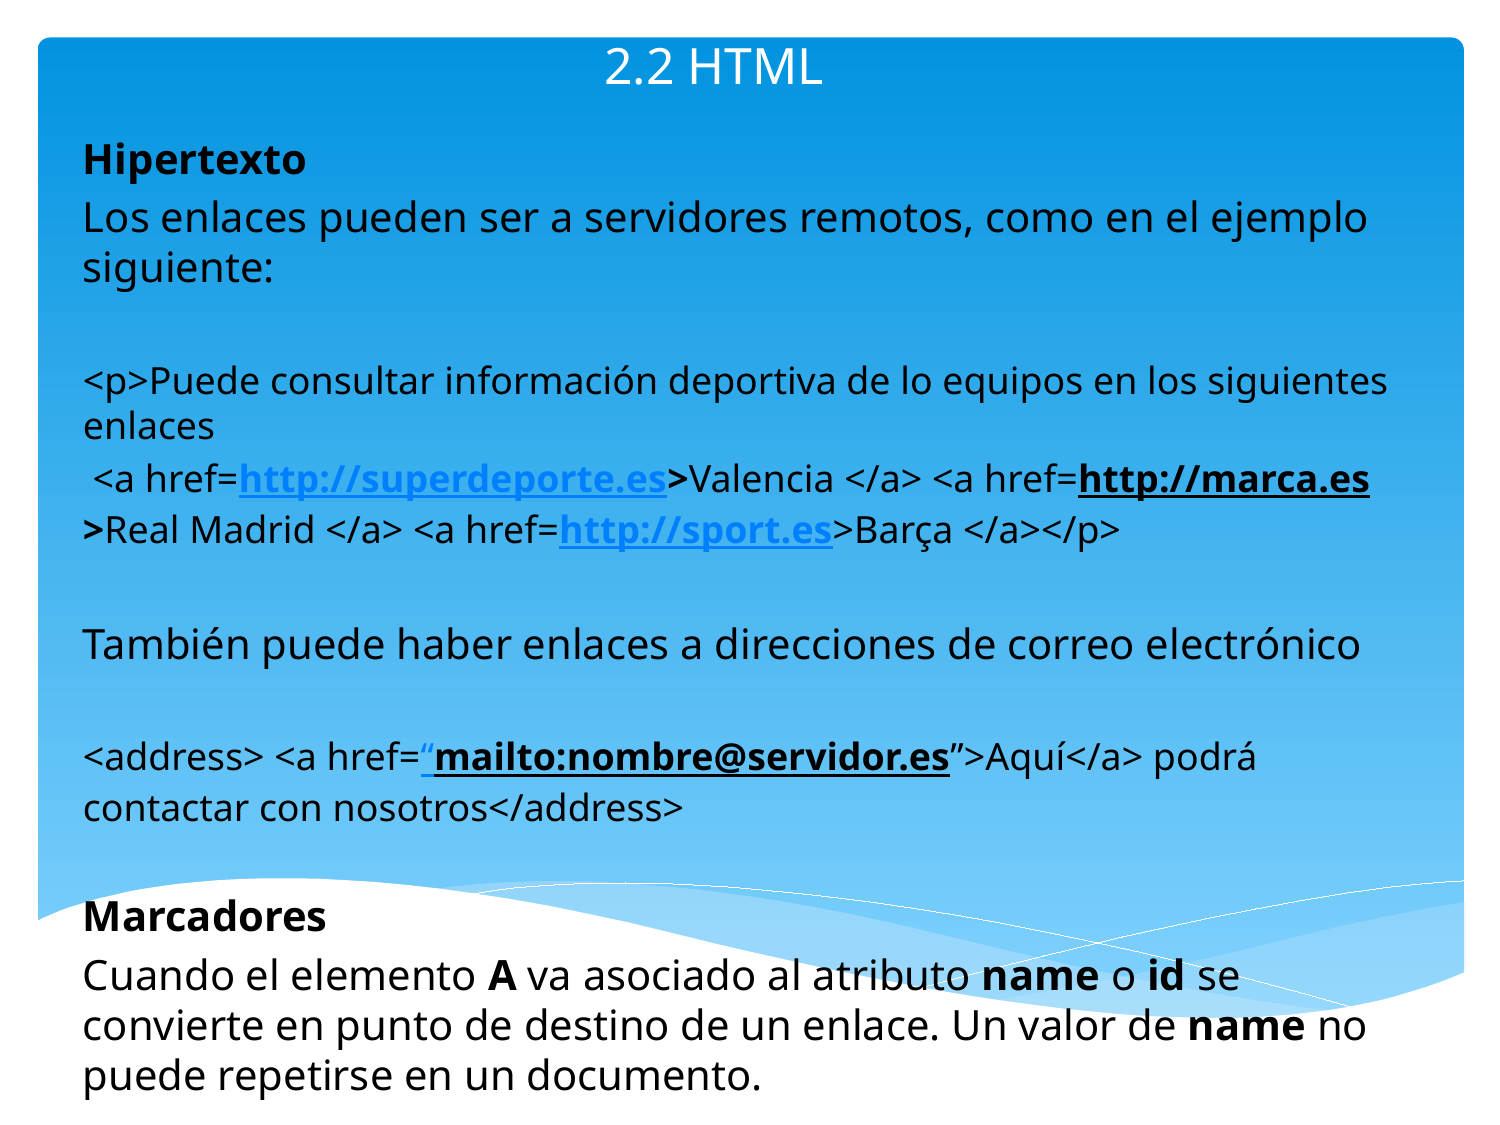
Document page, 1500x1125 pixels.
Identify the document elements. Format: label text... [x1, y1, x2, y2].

subtitle Hipertexto Los enlaces pueden ser a servidores remotos, como en el ejemplo siguiente: <p>Puede consultar información deportiva de lo equipos en los siguientes enlaces <a href=http://superdeporte.es>Valencia </a> <a href=http://marca.es>Real Madrid </a> <a href=http://sport.es>Barça </a></p> También puede haber enlaces a direcciones de correo electrónico <address> <a href=“mailto:nombre@servidor.es”>Aquí</a> podrá contactar con nosotros</address> Marcadores Cuando el elemento A va asociado al atributo name o id se convierte en punto de destino de un enlace. Un valor de name no puede repetirse en un documento. [53, 125, 1447, 1047]
title 2.2 HTML [76, 19, 1352, 102]
